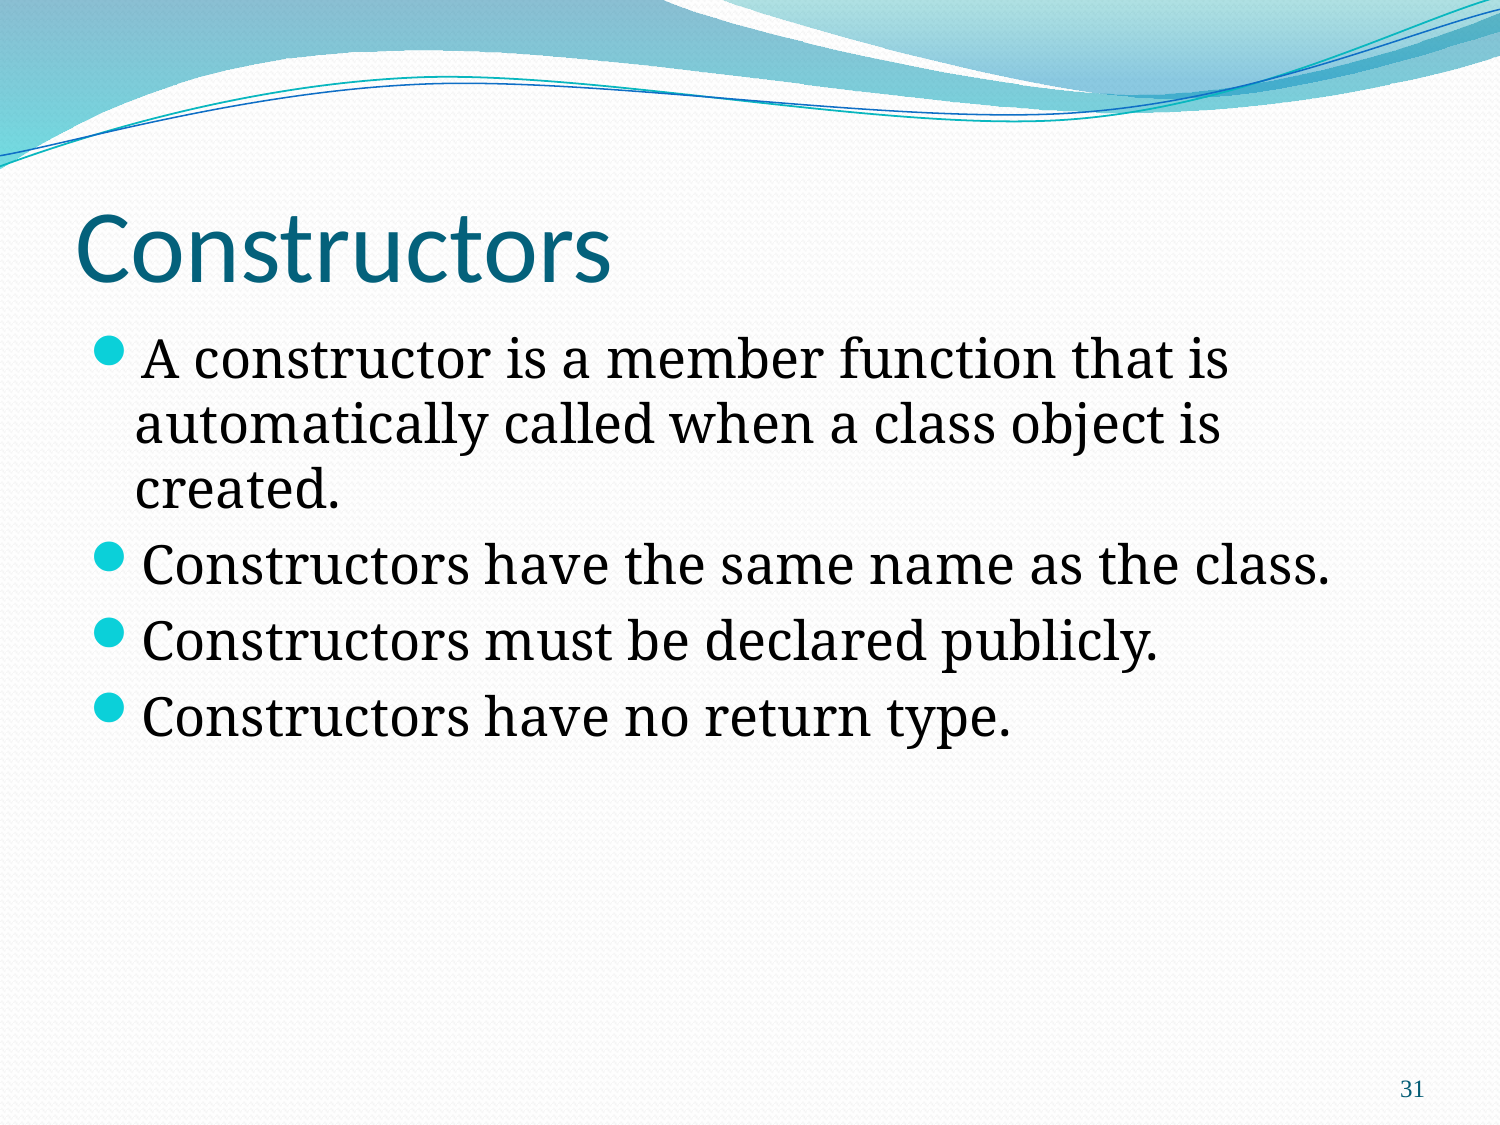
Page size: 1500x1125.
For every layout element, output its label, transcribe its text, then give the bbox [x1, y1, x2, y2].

slide_number 31 [1299, 1042, 1425, 1103]
title Constructors [75, 115, 1425, 303]
list A constructor is a member function that is automatically called when a class object is created. Constructors have the same name as the class. Constructors must be declared publicly. Constructors have no return type. [75, 317, 1425, 1038]
